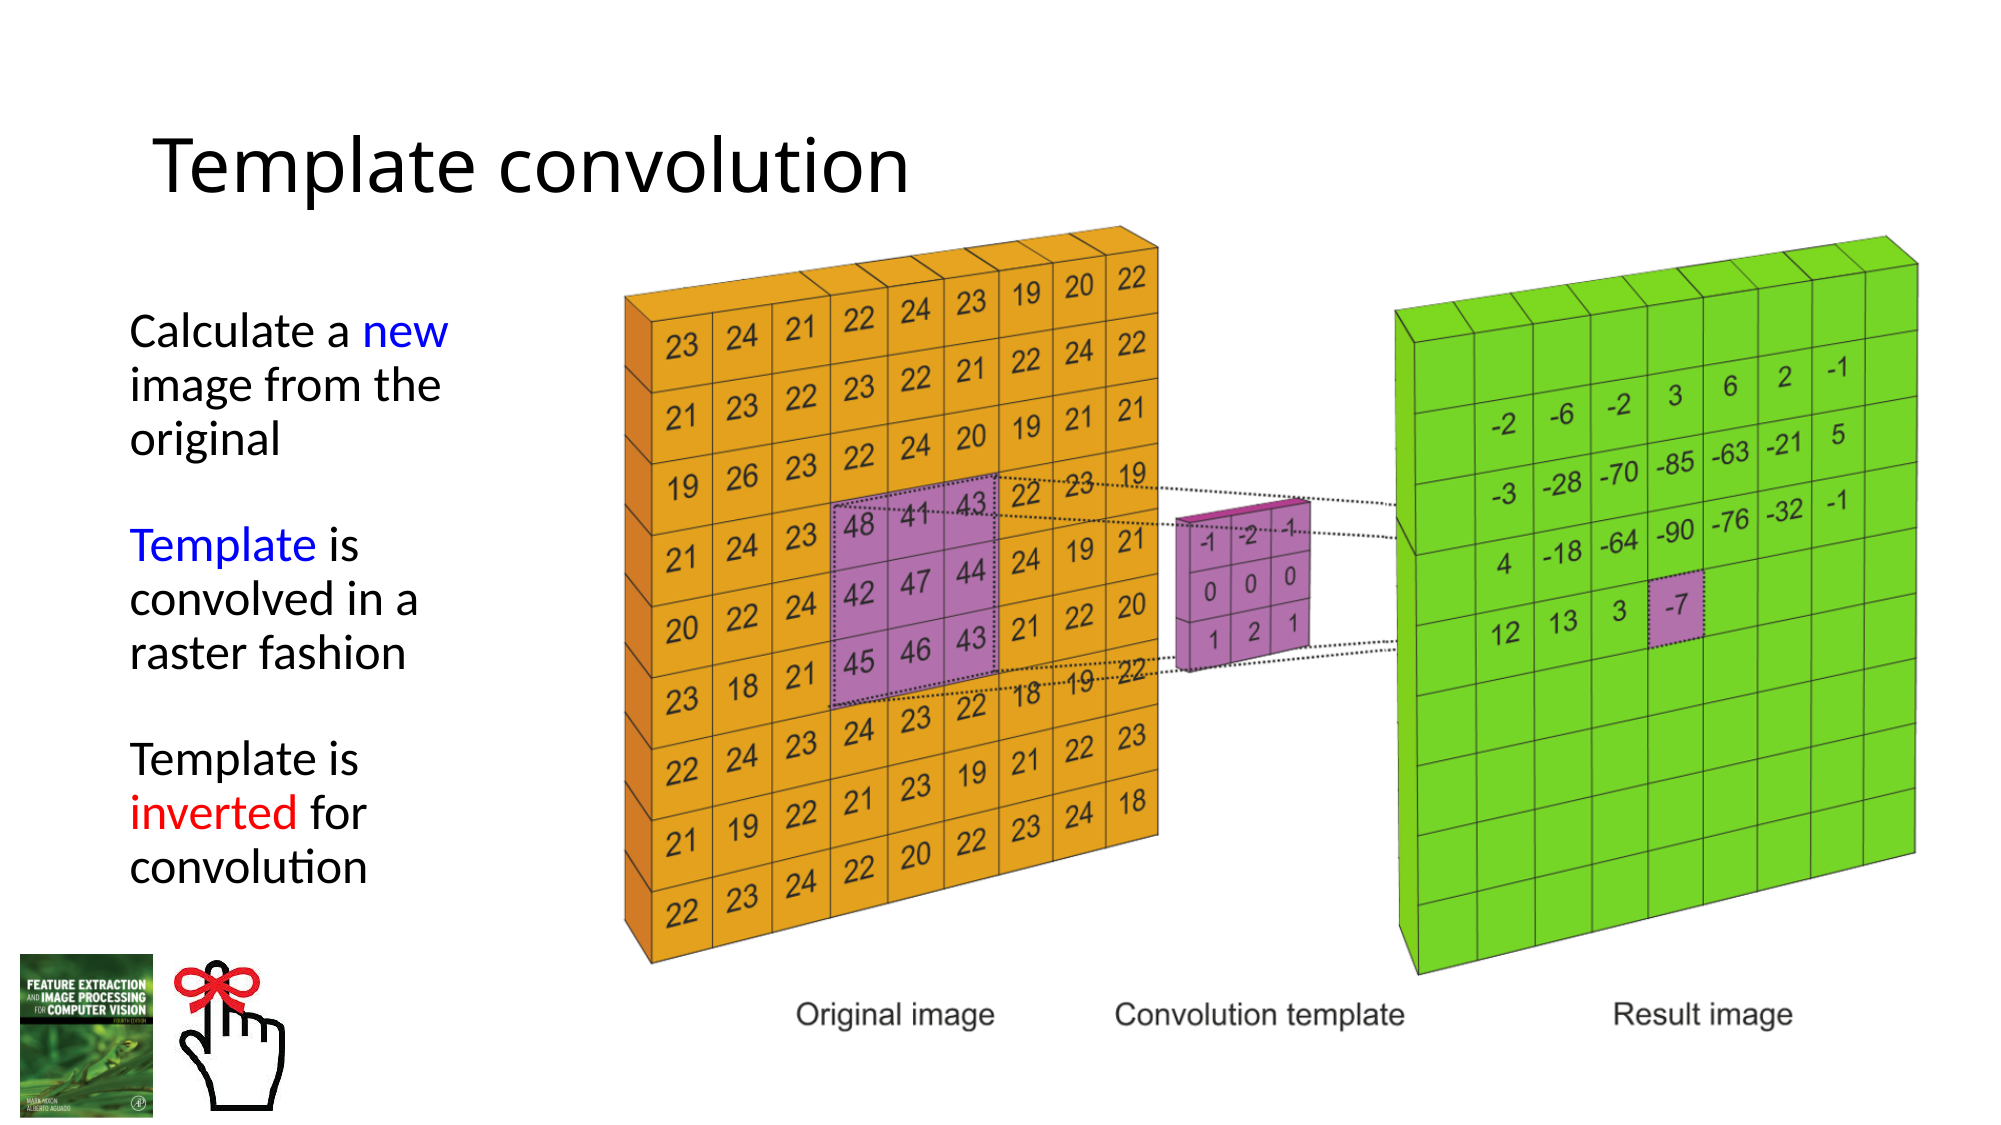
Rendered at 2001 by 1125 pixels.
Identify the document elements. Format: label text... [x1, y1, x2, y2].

picture [20, 954, 153, 1118]
title Template convolution [137, 59, 1863, 278]
text_box Template is inverted for convolution [114, 725, 535, 902]
text_box Template is convolved in a raster fashion [114, 511, 535, 688]
picture [174, 960, 285, 1111]
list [608, 221, 1927, 1036]
text_box Calculate a new image from the original [114, 297, 535, 474]
